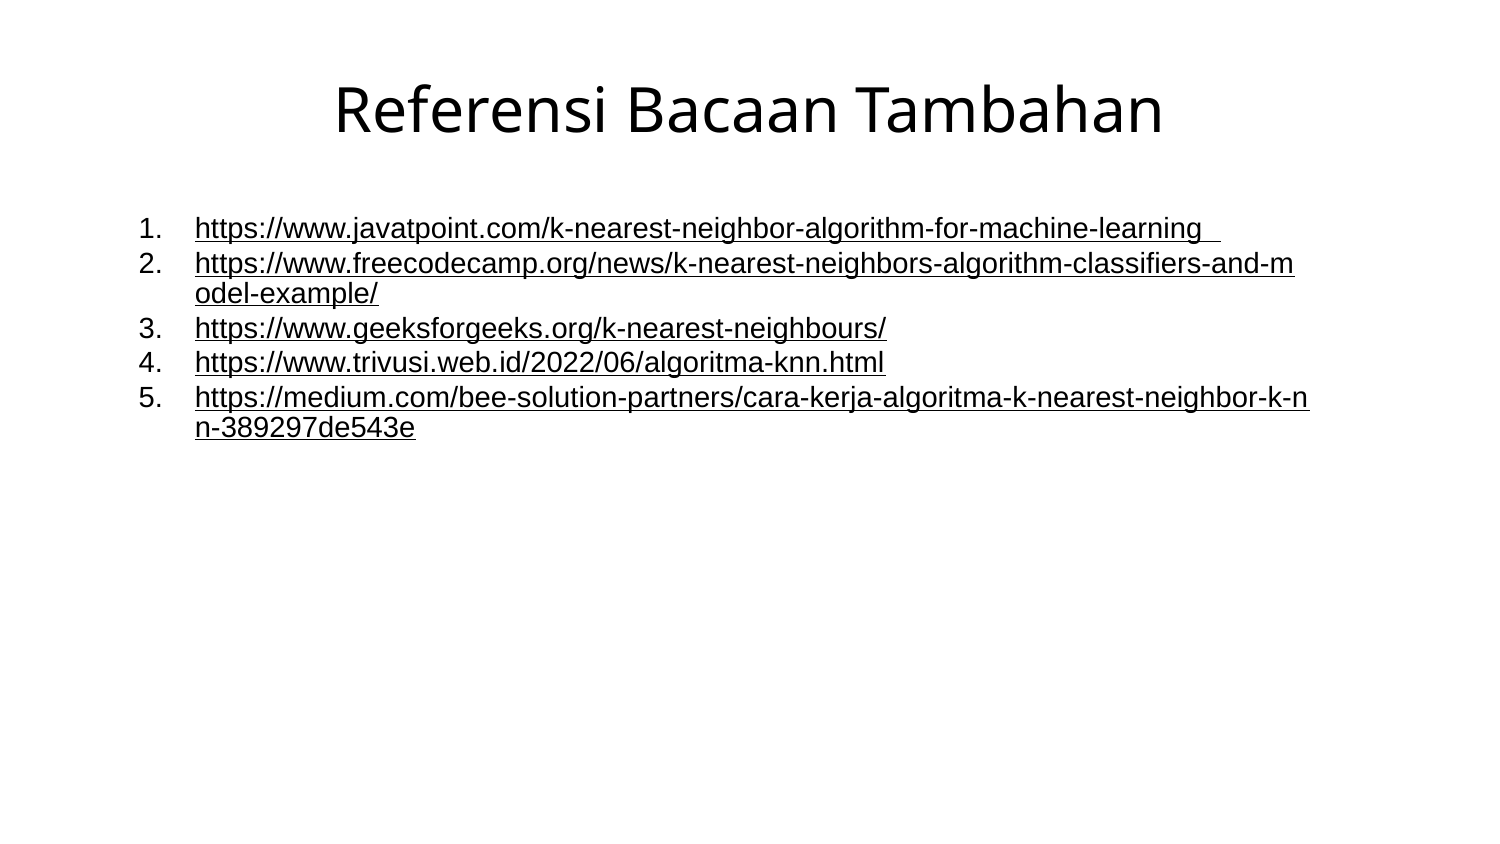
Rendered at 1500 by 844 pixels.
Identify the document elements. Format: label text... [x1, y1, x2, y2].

text_box https://www.javatpoint.com/k-nearest-neighbor-algorithm-for-machine-learning https://www.freecodecamp.org/news/k-nearest-neighbors-algorithm-classifiers-and-model-example/ https://www.geeksforgeeks.org/k-nearest-neighbours/ https://www.trivusi.web.id/2022/06/algoritma-knn.html https://medium.com/bee-solution-partners/cara-kerja-algoritma-k-nearest-neighbor-k-nn-389297de543e [123, 202, 1326, 497]
title Referensi Bacaan Tambahan [75, 67, 1425, 147]
